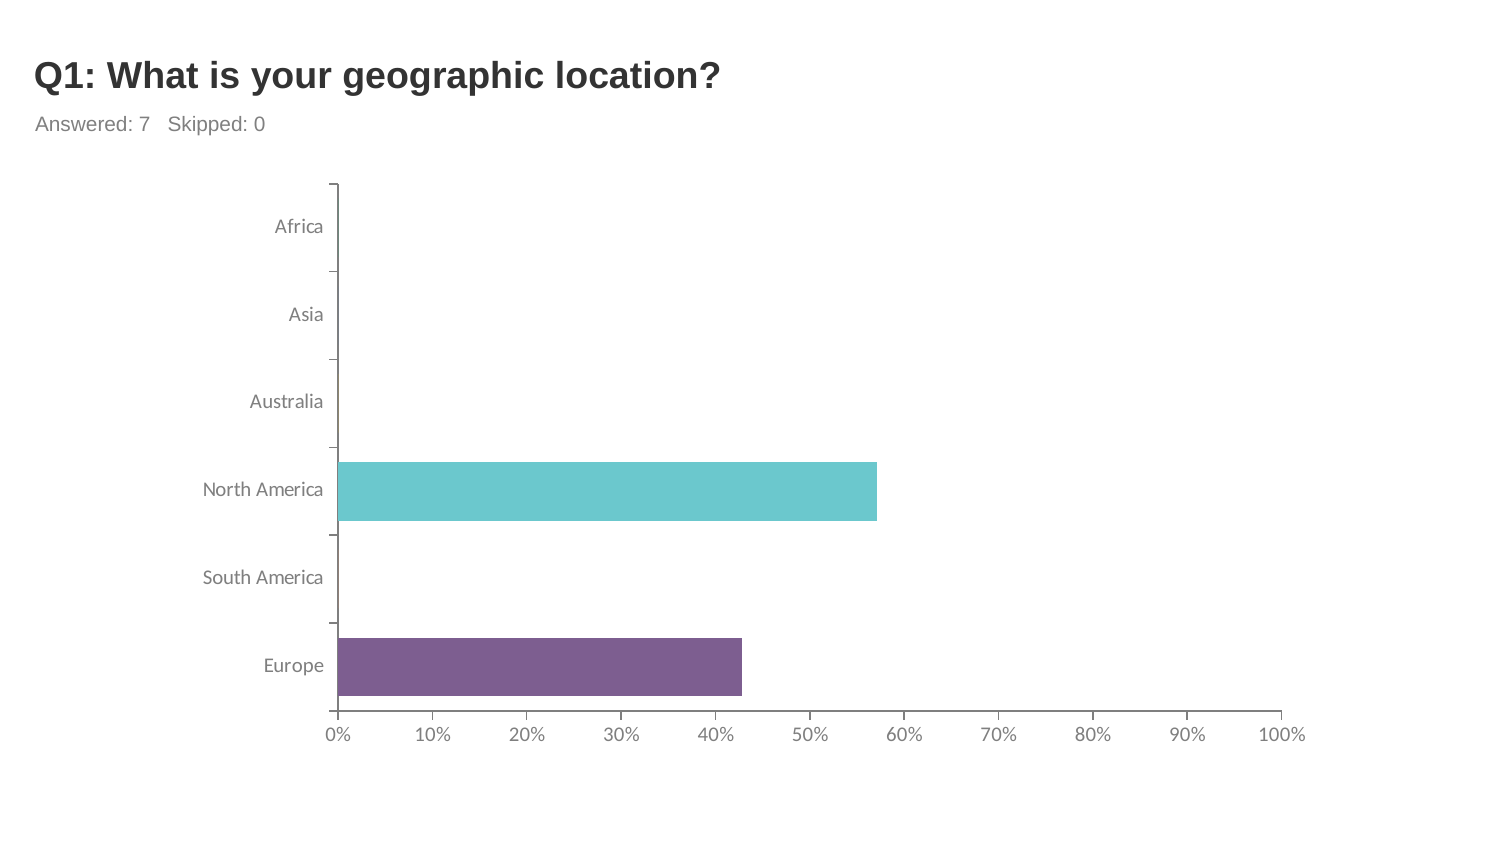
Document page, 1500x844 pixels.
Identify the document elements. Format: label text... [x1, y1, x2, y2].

title Q1: What is your geographic location? [18, 13, 1369, 104]
list Answered: 7 Skipped: 0 [20, 102, 1371, 143]
chart [179, 171, 1329, 758]
